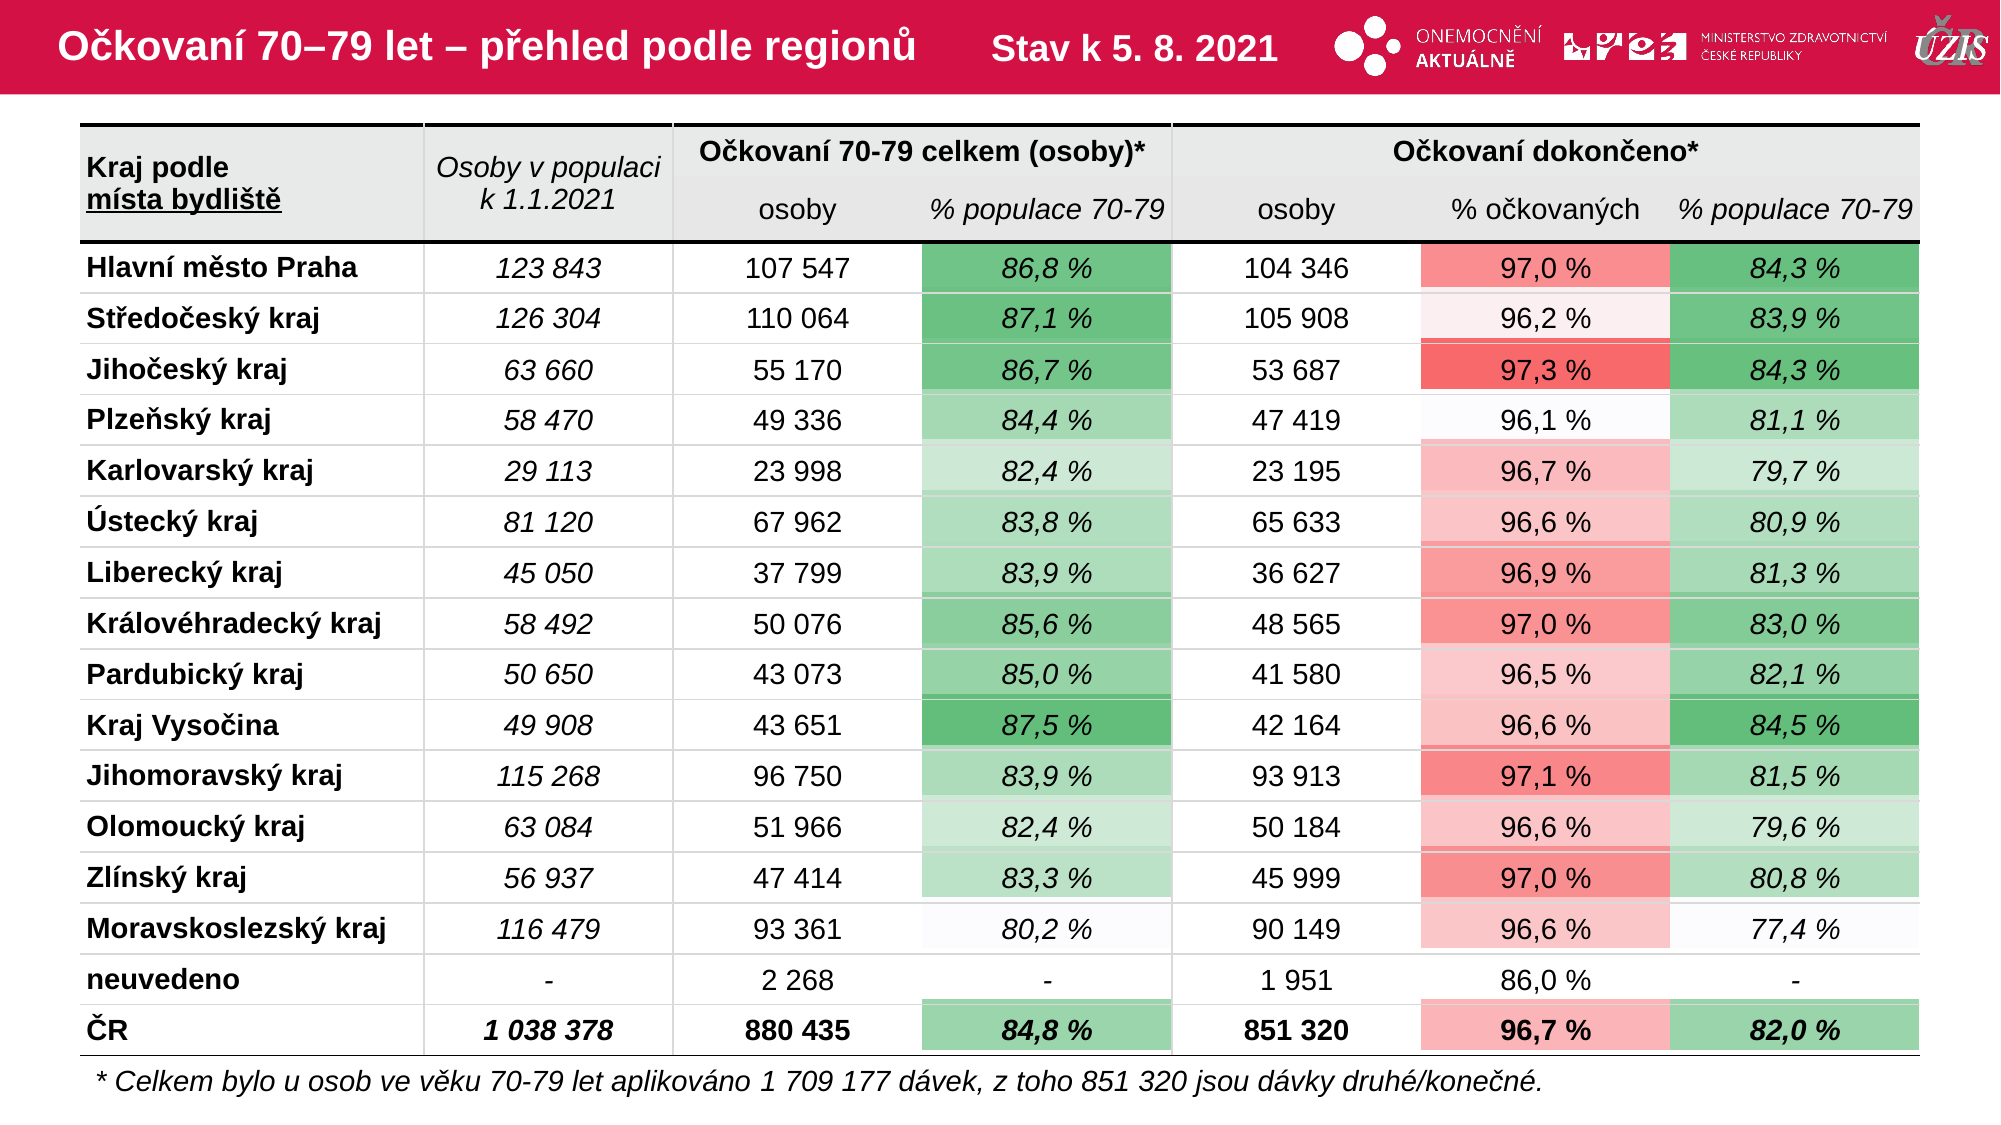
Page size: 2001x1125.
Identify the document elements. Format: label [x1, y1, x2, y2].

table_cell [1173, 751, 1920, 800]
picture [1563, 31, 1888, 60]
table_cell [80, 446, 423, 495]
table_cell [1173, 497, 1920, 546]
table_cell [425, 751, 672, 800]
table_cell [425, 599, 672, 648]
table_cell [1173, 650, 1920, 699]
table_cell [674, 802, 1171, 851]
table_cell [1173, 1005, 1920, 1055]
table_cell [674, 497, 1171, 546]
table_cell [425, 650, 672, 699]
table_cell [1173, 955, 1920, 1004]
text_box [976, 16, 1421, 77]
table_cell [674, 955, 1171, 1004]
table_cell [1173, 904, 1920, 953]
table_cell [674, 446, 1171, 495]
table_header [425, 127, 672, 240]
table_cell [425, 853, 672, 902]
table_cell [425, 802, 672, 851]
table_cell [425, 344, 672, 394]
table_cell [674, 548, 1171, 597]
table_cell [674, 176, 1171, 240]
table_cell [1173, 599, 1920, 648]
table_cell [1173, 294, 1920, 343]
table_cell [80, 955, 423, 1004]
table_cell [80, 395, 423, 444]
table_cell [425, 294, 672, 343]
table_cell [80, 751, 423, 800]
table_cell [674, 599, 1171, 648]
table_cell [674, 751, 1171, 800]
table_cell [80, 548, 423, 597]
table_cell [674, 853, 1171, 902]
table_cell [425, 548, 672, 597]
table_cell [80, 497, 423, 546]
table_cell [1173, 446, 1920, 495]
table_cell [674, 344, 1171, 394]
table_cell [1173, 700, 1920, 749]
table_cell [1173, 344, 1920, 394]
table_cell [674, 1005, 1171, 1055]
table_cell [425, 904, 672, 953]
table_cell [674, 904, 1171, 953]
table_cell [674, 244, 1171, 292]
text_box [80, 1055, 1871, 1105]
table_cell [425, 700, 672, 749]
table_cell [1173, 853, 1920, 902]
table_cell [80, 700, 423, 749]
table_cell [425, 1005, 672, 1055]
table_cell [425, 446, 672, 495]
table_cell [80, 853, 423, 902]
table_cell [425, 244, 672, 292]
table_header [80, 127, 423, 240]
table_cell [80, 344, 423, 394]
table_cell [80, 802, 423, 851]
table_cell [425, 955, 672, 1004]
table_cell [80, 1005, 423, 1055]
table_cell [1173, 395, 1920, 444]
table_cell [425, 395, 672, 444]
table_cell [80, 244, 423, 292]
table_cell [674, 294, 1171, 343]
table_cell [80, 599, 423, 648]
table_cell [1173, 548, 1920, 597]
table_cell [1173, 802, 1920, 851]
table_cell [1173, 244, 1920, 292]
table_cell [674, 700, 1171, 749]
table_cell [80, 650, 423, 699]
table_cell [425, 497, 672, 546]
table_header [674, 127, 1171, 176]
table_cell [80, 904, 423, 953]
title [42, 0, 1262, 95]
picture [1421, 16, 1542, 76]
table_cell [674, 650, 1171, 699]
table_header [1173, 127, 1920, 176]
table_cell [1173, 176, 1920, 240]
table_cell [674, 395, 1171, 444]
table_cell [80, 294, 423, 343]
picture [1915, 15, 1989, 66]
